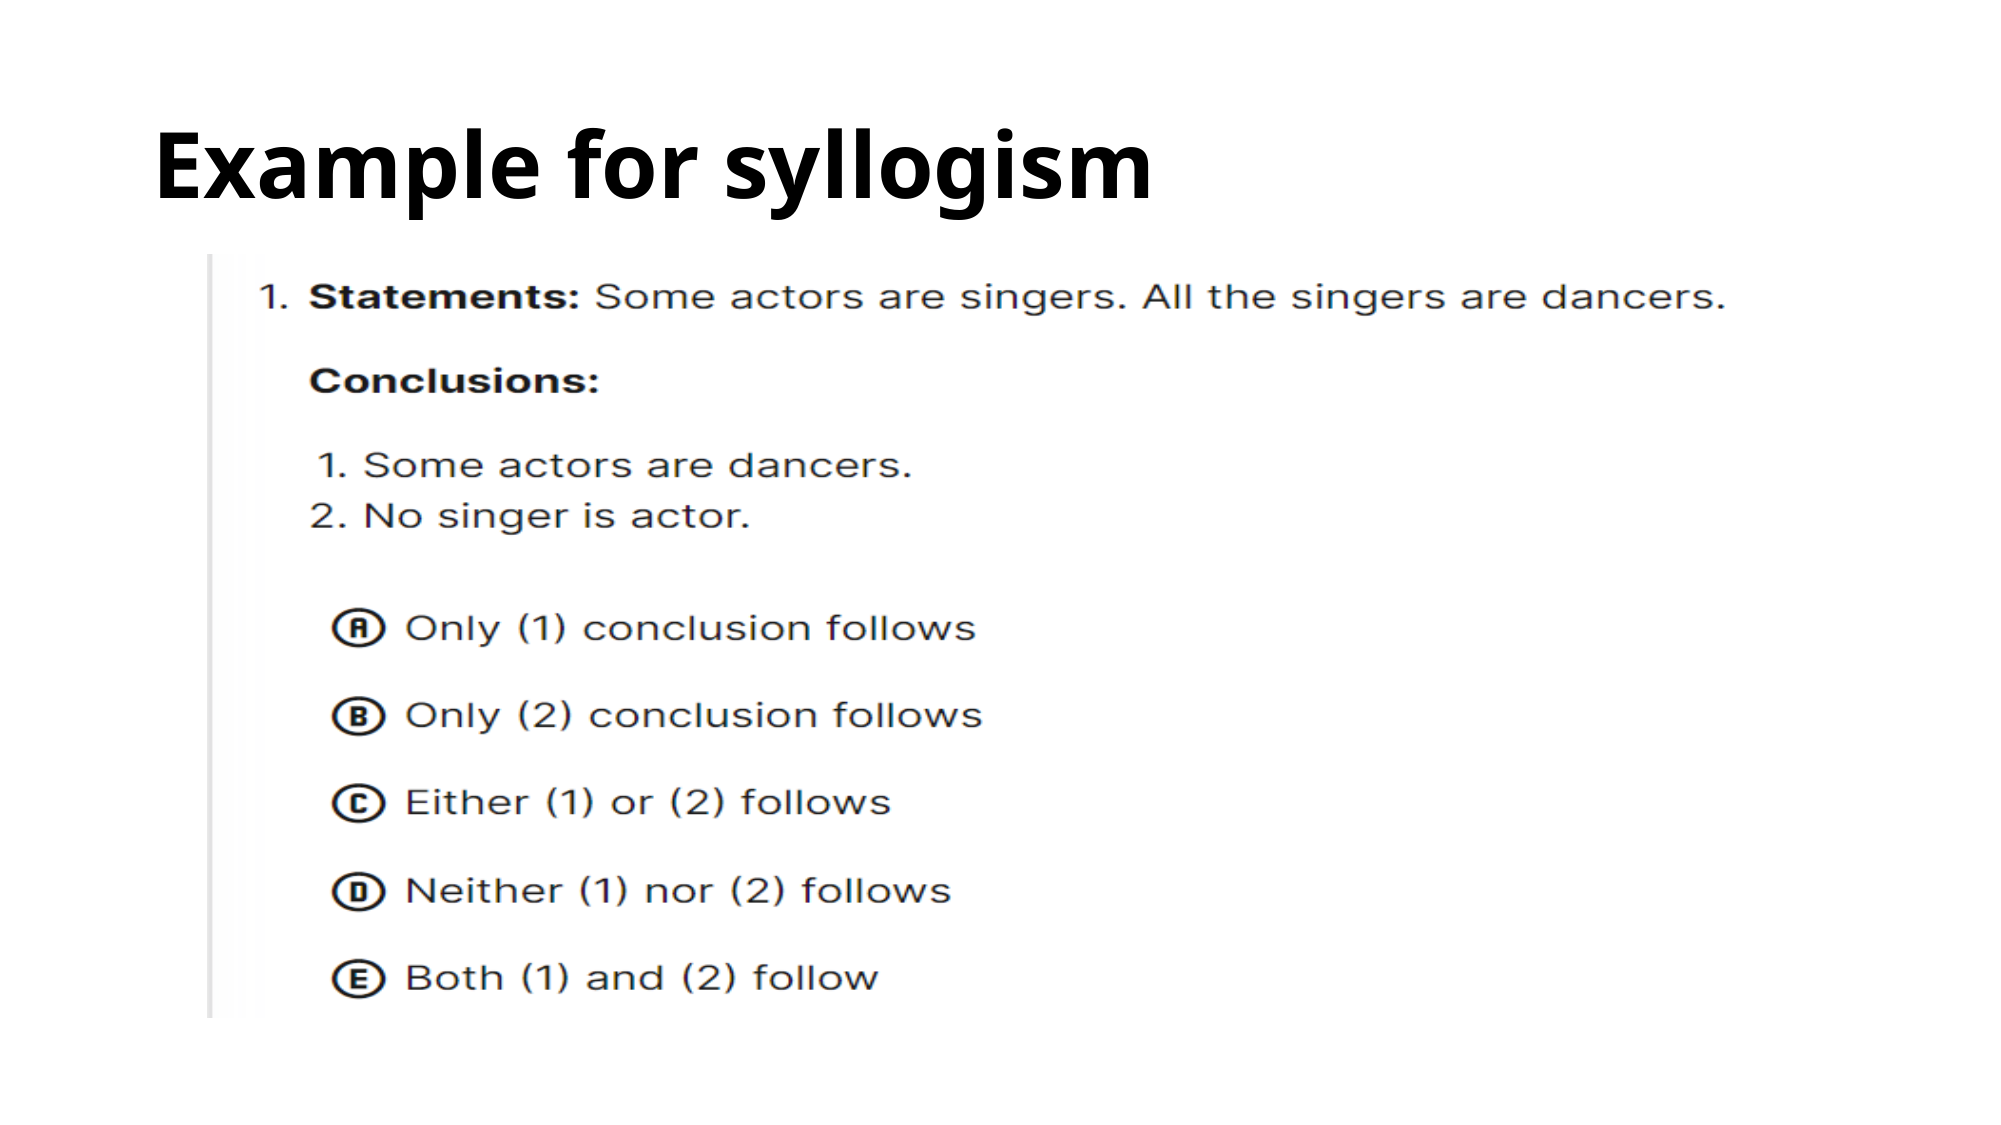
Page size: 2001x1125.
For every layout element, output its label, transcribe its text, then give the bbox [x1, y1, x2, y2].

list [207, 254, 1778, 1018]
title Example for syllogism [137, 59, 1863, 278]
